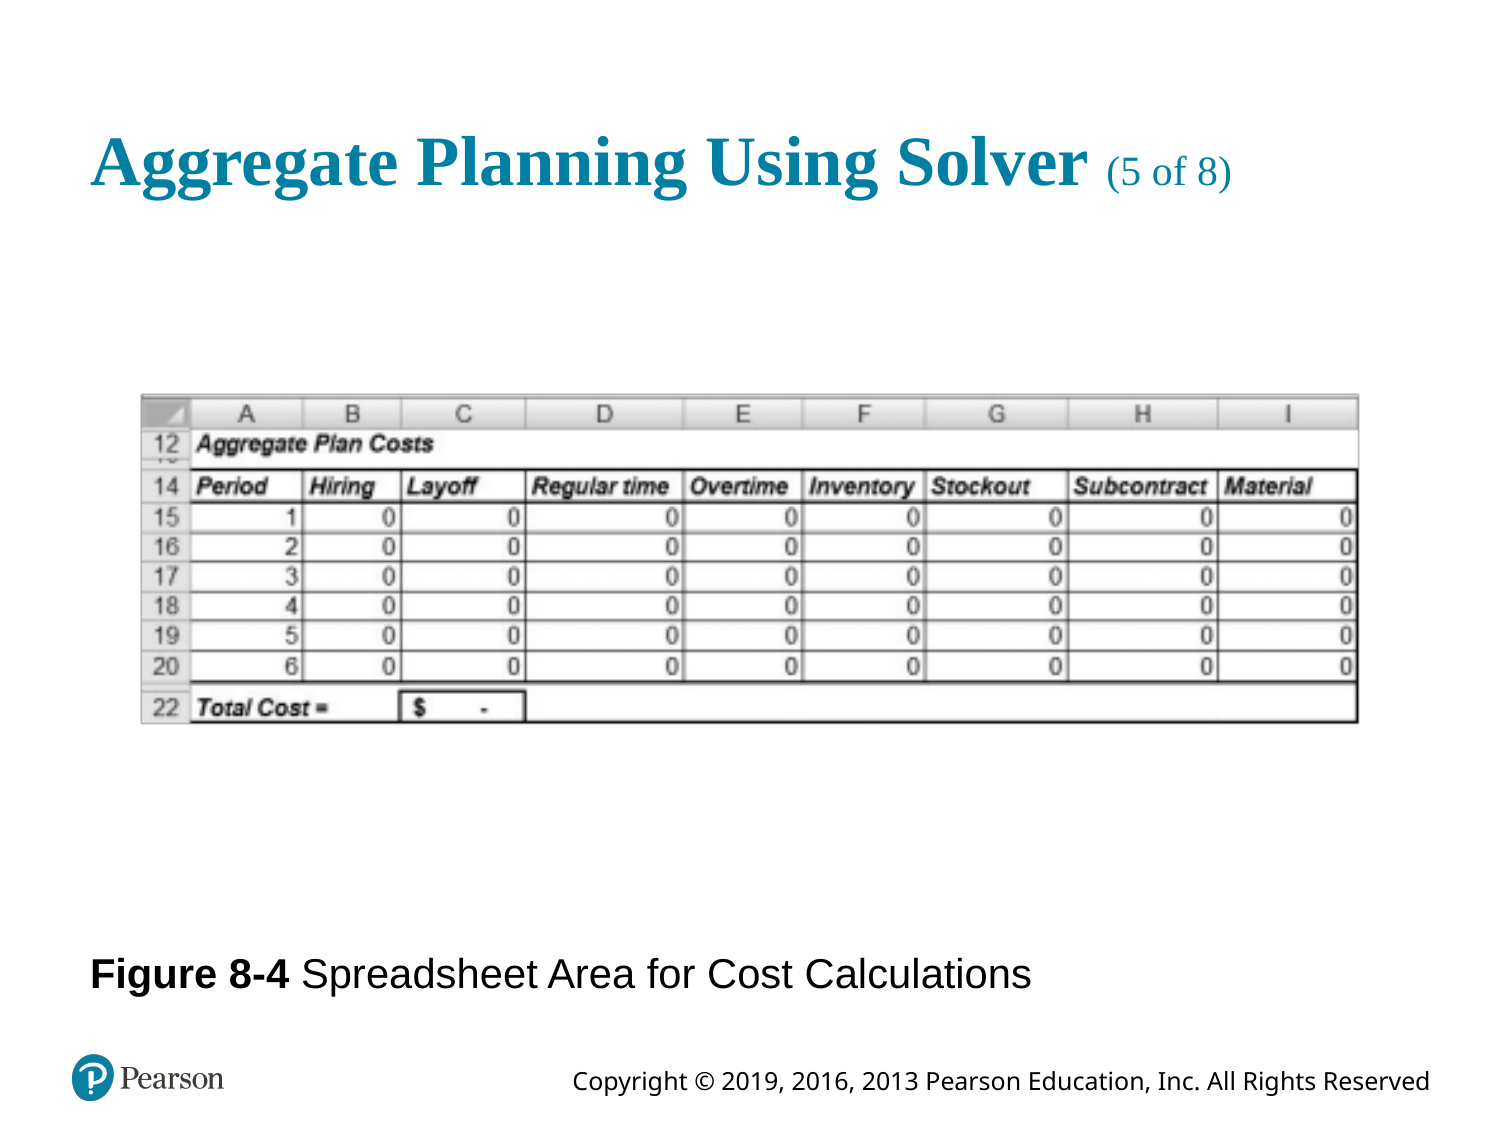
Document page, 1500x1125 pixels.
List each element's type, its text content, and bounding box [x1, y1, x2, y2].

picture [80, 1063, 106, 1088]
picture [72, 1054, 88, 1070]
picture [137, 389, 1362, 727]
picture [72, 1087, 83, 1101]
picture [98, 1054, 224, 1101]
list Figure 8-4 Spreadsheet Area for Cost Calculations [75, 928, 1425, 1012]
title Aggregate Planning Using Solver (5 of 8) [75, 0, 1425, 215]
